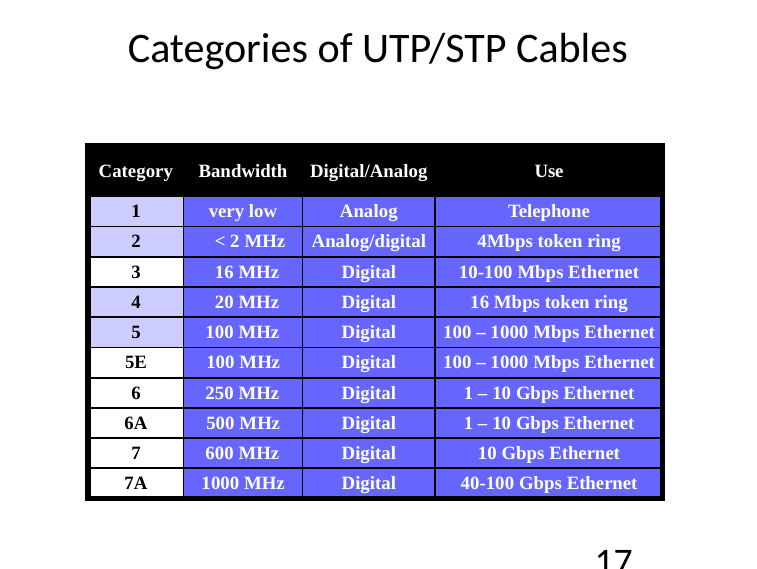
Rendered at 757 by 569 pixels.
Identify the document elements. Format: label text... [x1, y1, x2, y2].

table_cell 20 MHz [184, 288, 302, 316]
table_cell 1 – 10 Gbps Ethernet [436, 379, 660, 407]
table_cell 1 [91, 197, 183, 226]
table_header Digital/Analog [303, 149, 434, 195]
table_cell Digital [303, 288, 434, 316]
table_cell 4Mbps token ring [436, 227, 660, 256]
table_cell 1000 MHz [184, 469, 302, 496]
table_cell 500 MHz [184, 409, 302, 437]
table_header Bandwidth [184, 149, 302, 195]
table_cell 6A [91, 409, 183, 437]
table_cell 16 MHz [184, 258, 302, 286]
table_header Use [436, 149, 660, 195]
table_cell Digital [303, 379, 434, 407]
table_cell Digital [303, 469, 434, 496]
table_cell Digital [303, 318, 434, 347]
table_cell 7 [91, 439, 183, 467]
table_cell Digital [303, 409, 434, 437]
table_cell 3 [91, 258, 183, 286]
table_cell Digital [303, 439, 434, 467]
table_cell < 2 MHz [184, 227, 302, 256]
table_cell Telephone [436, 197, 660, 226]
table_cell 1 – 10 Gbps Ethernet [436, 409, 660, 437]
table_cell 4 [91, 288, 183, 316]
table_cell 6 [91, 379, 183, 407]
table_cell 10-100 Mbps Ethernet [436, 258, 660, 286]
table_cell 5 [91, 318, 183, 347]
table_cell Digital [303, 258, 434, 286]
table_header Category [91, 149, 183, 195]
table_cell Digital [303, 348, 434, 377]
table_cell 600 MHz [184, 439, 302, 467]
table_cell 100 – 1000 Mbps Ethernet [436, 318, 660, 347]
table_cell 2 [91, 227, 183, 256]
table_cell 16 Mbps token ring [436, 288, 660, 316]
table_cell 40-100 Gbps Ethernet [436, 469, 660, 496]
title Categories of UTP/STP Cables [37, 12, 719, 95]
table_cell 100 MHz [184, 348, 302, 377]
table_cell Analog/digital [303, 227, 434, 256]
slide_number 17 [579, 529, 757, 569]
table_cell very low [184, 197, 302, 226]
table_cell 100 MHz [184, 318, 302, 347]
table_cell 5E [91, 348, 183, 377]
table_cell Analog [303, 197, 434, 226]
table_cell 100 – 1000 Mbps Ethernet [436, 348, 660, 377]
table_cell 250 MHz [184, 379, 302, 407]
table_cell 10 Gbps Ethernet [436, 439, 660, 467]
table_cell 7A [91, 469, 183, 496]
